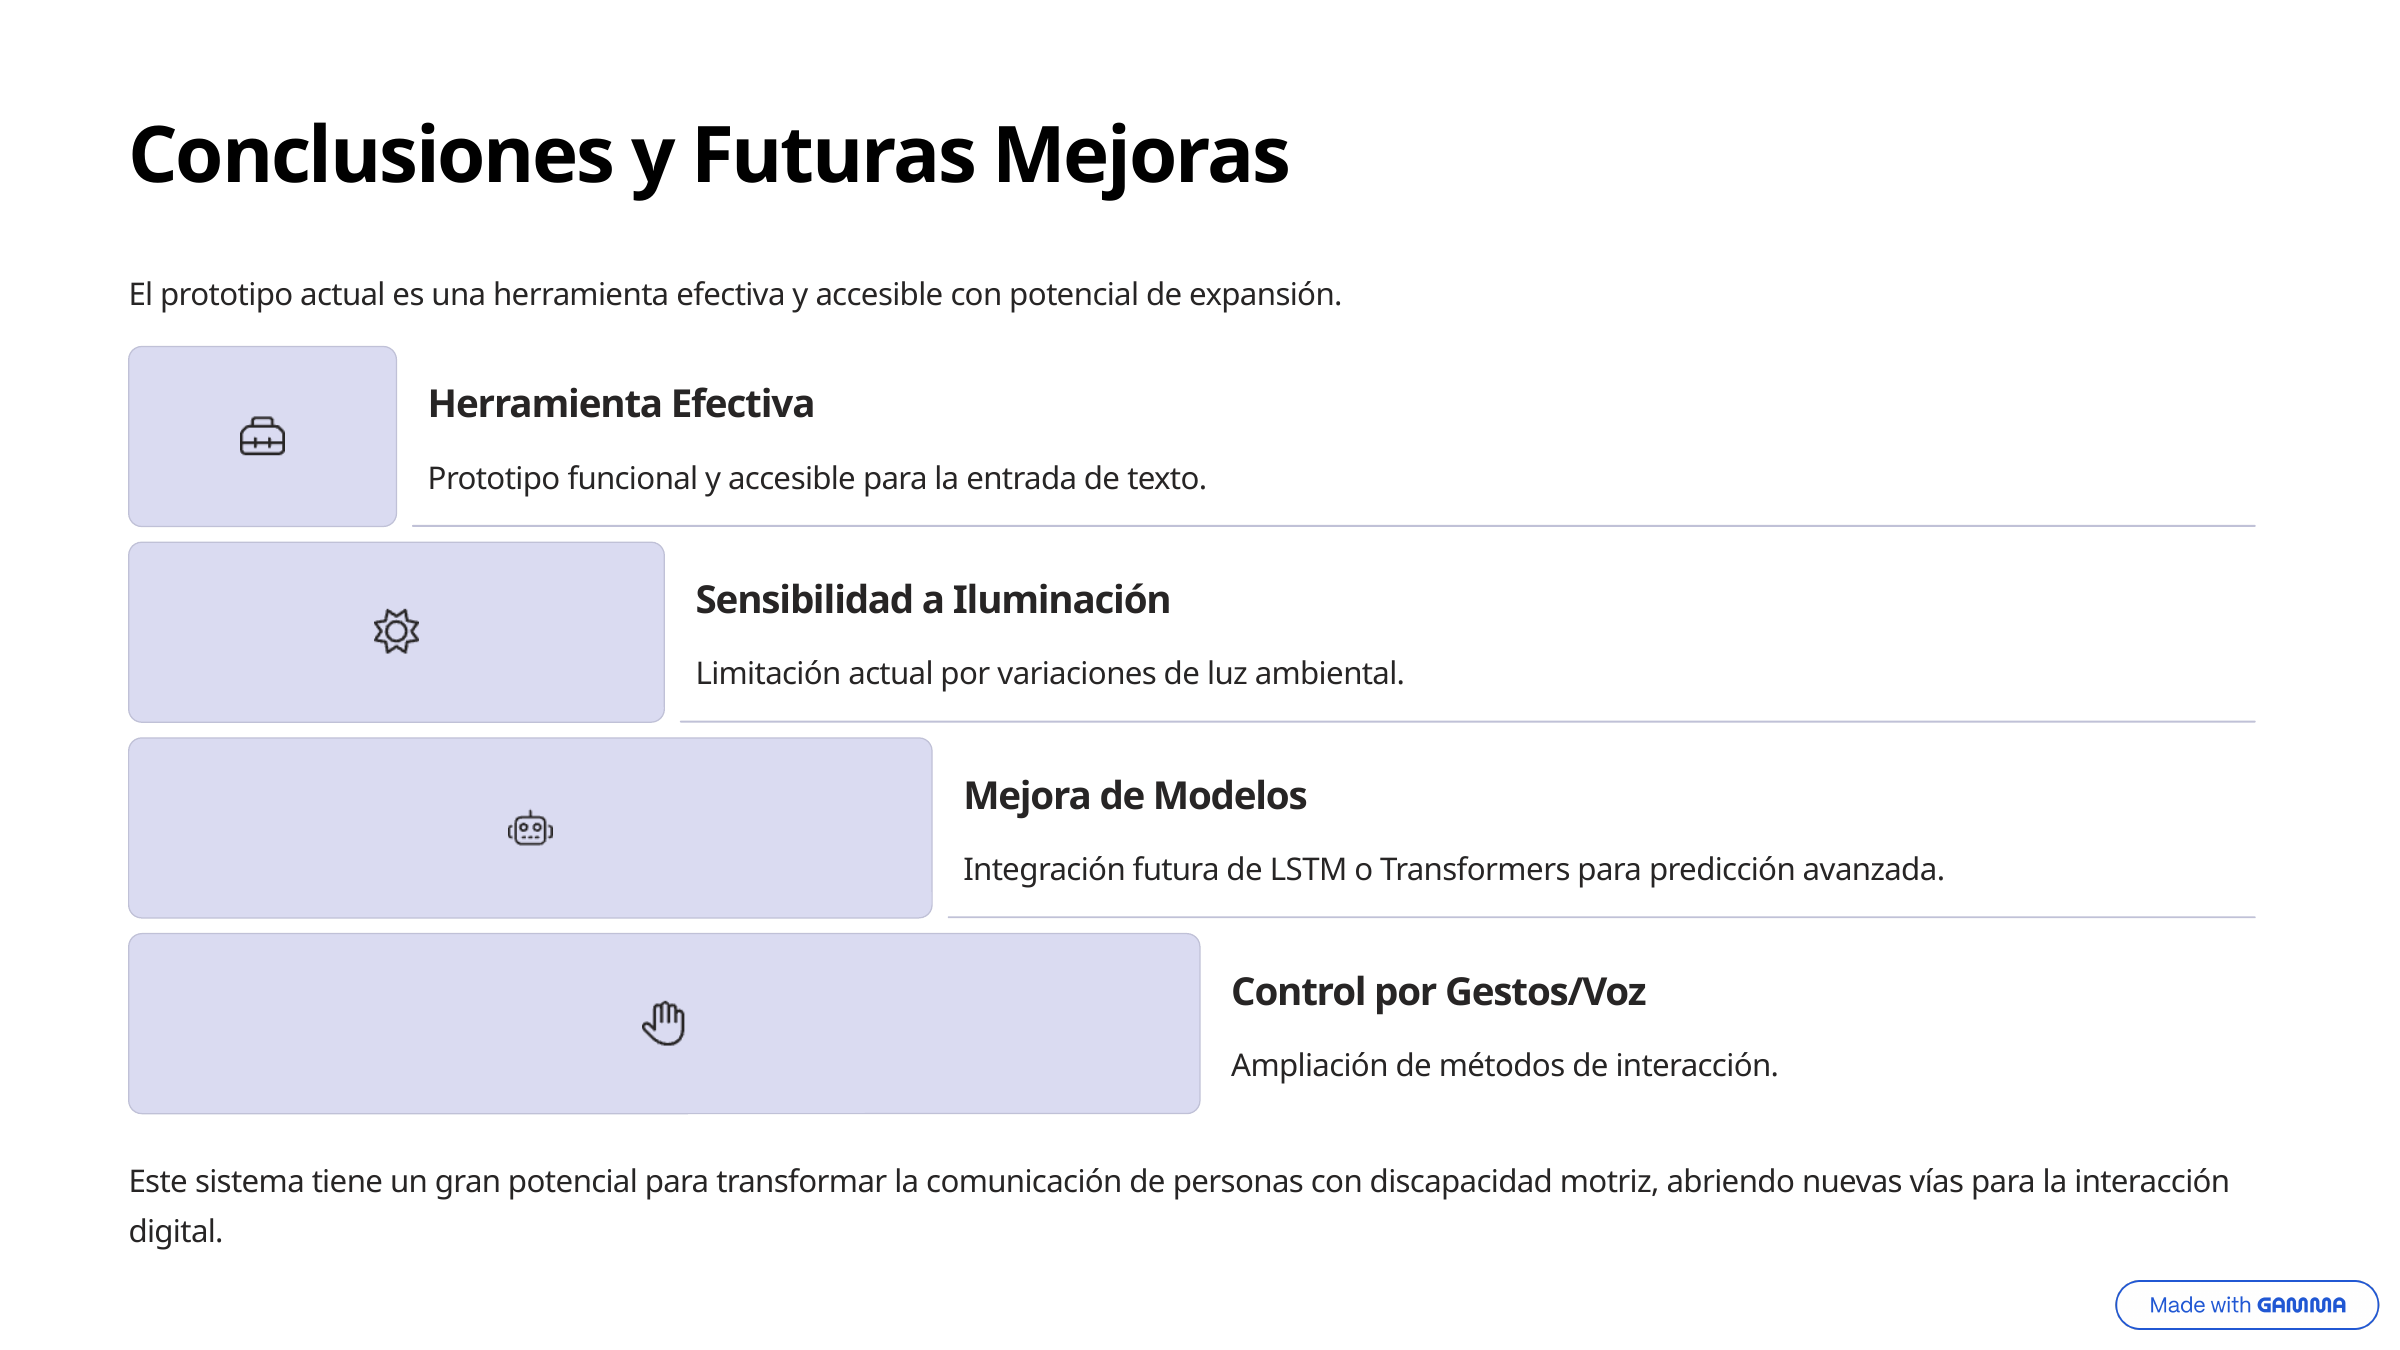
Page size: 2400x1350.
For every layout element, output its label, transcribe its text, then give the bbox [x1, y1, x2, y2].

picture [642, 996, 687, 1052]
text_box Sensibilidad a Iluminación [695, 573, 1162, 623]
text_box Herramienta Efectiva [427, 377, 819, 427]
text_box Limitación actual por variaciones de luz ambiental. [695, 641, 1409, 692]
picture [374, 604, 419, 660]
text_box Ampliación de métodos de interacción. [1231, 1032, 1783, 1083]
text_box [128, 542, 665, 723]
text_box Prototipo funcional y accesible para la entrada de texto. [427, 445, 1216, 496]
text_box [128, 933, 1201, 1114]
text_box Este sistema tiene un gran potencial para transformar la comunicación de personas con discapacidad motriz, abriendo nuevas vías para la interacción digital. [128, 1148, 2272, 1249]
text_box Integración futura de LSTM o Transformers para predicción avanzada. [963, 836, 1960, 887]
picture [240, 408, 285, 464]
text_box El prototipo actual es una herramienta efectiva y accesible con potencial de expansión. [128, 261, 2272, 312]
picture [2106, 1271, 2389, 1339]
text_box Control por Gestos/Voz [1231, 964, 1652, 1014]
picture [508, 800, 553, 856]
text_box Mejora de Modelos [963, 769, 1355, 818]
text_box Conclusiones y Futuras Mejoras [128, 101, 1280, 199]
text_box [128, 346, 397, 527]
text_box [128, 737, 933, 918]
